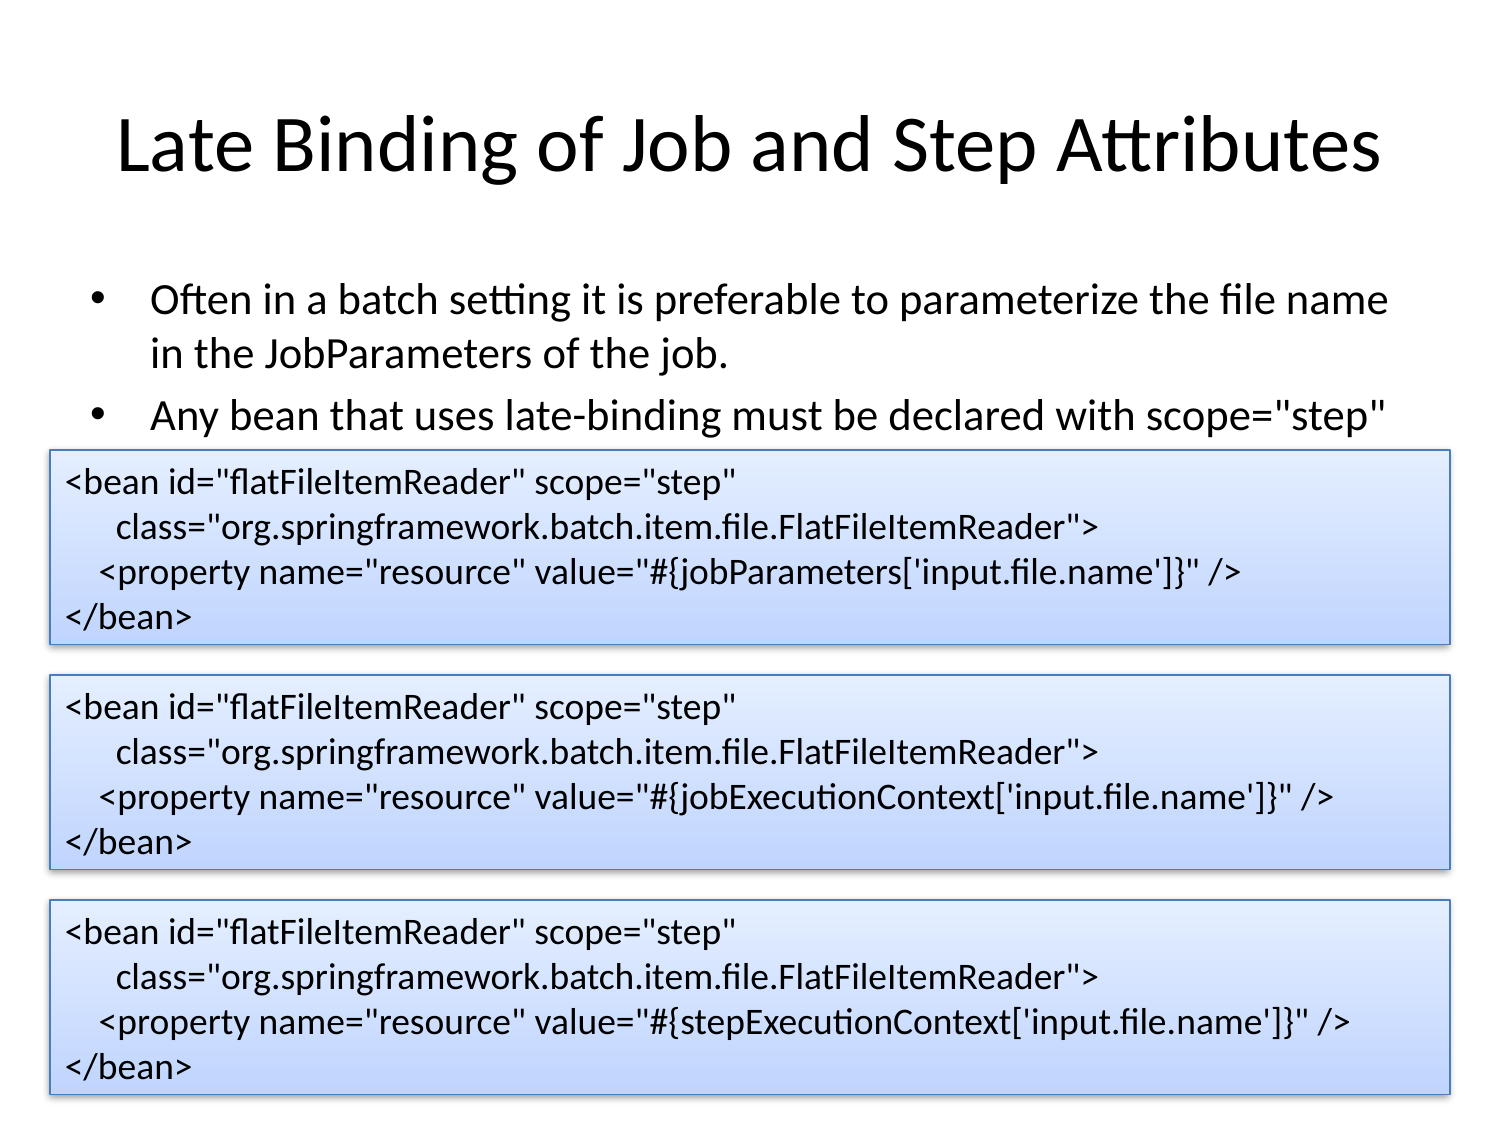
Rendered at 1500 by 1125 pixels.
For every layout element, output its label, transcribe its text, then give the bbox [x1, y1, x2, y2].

text_box <bean id="flatFileItemReader" scope="step" class="org.springframework.batch.item.file.FlatFileItemReader"> <property name="resource" value="#{jobParameters['input.file.name']}" /> </bean> [49, 449, 1451, 645]
list Often in a batch setting it is preferable to parameterize the file name in the JobParameters of the job. Any bean that uses late-binding must be declared with scope="step" [75, 262, 1425, 447]
text_box <bean id="flatFileItemReader" scope="step" class="org.springframework.batch.item.file.FlatFileItemReader"> <property name="resource" value="#{jobExecutionContext['input.file.name']}" /> </bean> [49, 674, 1451, 870]
title Late Binding of Job and Step Attributes [75, 45, 1425, 233]
text_box <bean id="flatFileItemReader" scope="step" class="org.springframework.batch.item.file.FlatFileItemReader"> <property name="resource" value="#{stepExecutionContext['input.file.name']}" /> </bean> [49, 899, 1451, 1095]
